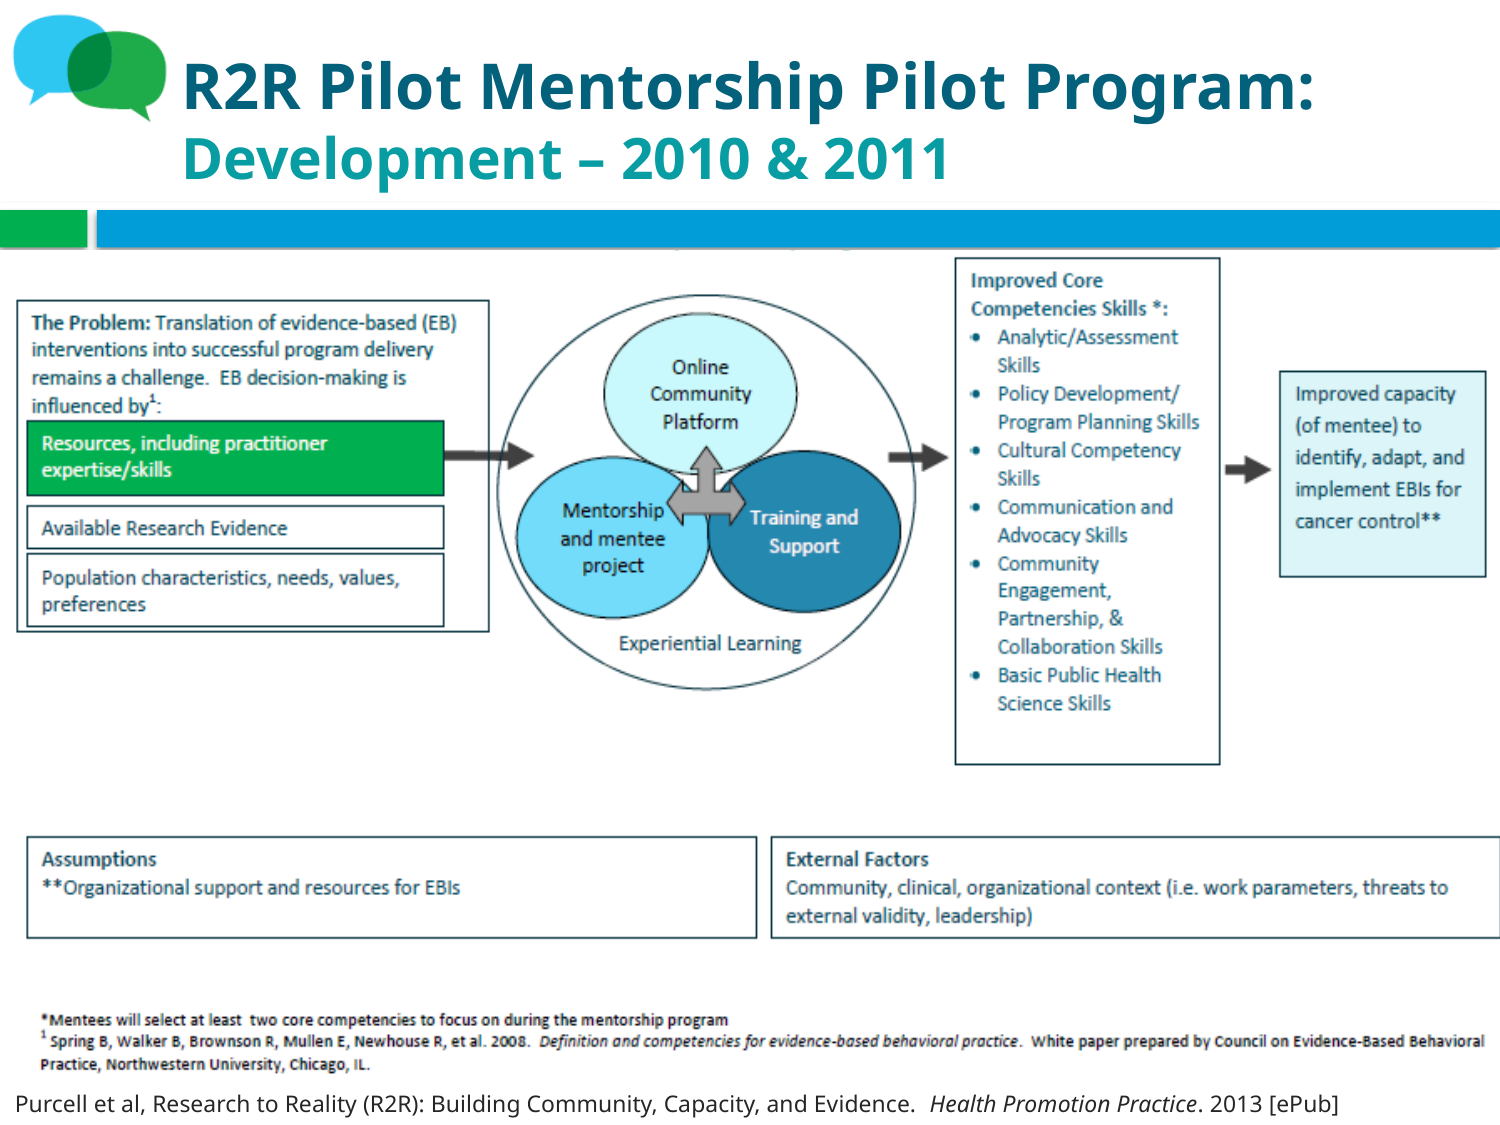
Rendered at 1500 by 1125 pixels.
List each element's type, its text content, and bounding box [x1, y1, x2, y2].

text_box Purcell et al, Research to Reality (R2R): Building Community, Capacity, and Evidence. Health Promotion Practice. 2013 [ePub] [0, 1091, 1388, 1125]
title R2R Pilot Mentorship Pilot Program: Development – 2010 & 2011 [166, 37, 1500, 200]
picture [0, 250, 1500, 1083]
picture [0, 0, 176, 133]
